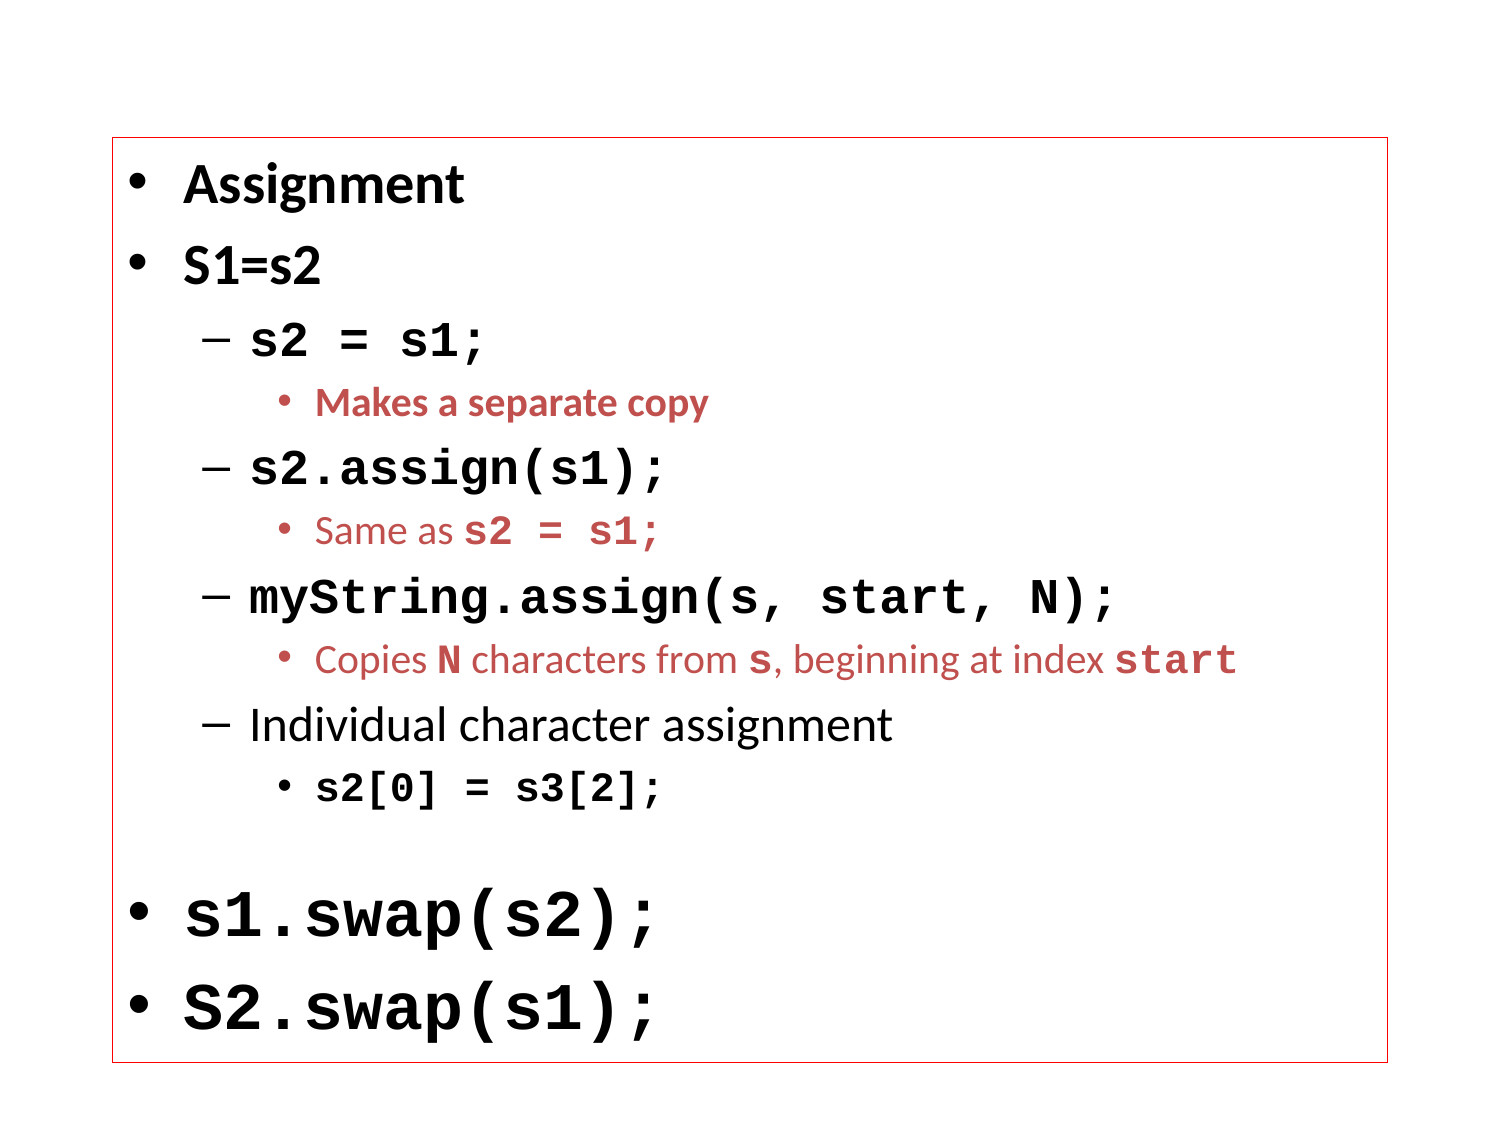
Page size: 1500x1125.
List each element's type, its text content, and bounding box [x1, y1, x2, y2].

text_box s1.swap(s2); S2.swap(s1); Switch contents of two strings [112, 862, 1288, 1068]
text_box Assignment S1=s2 s2 = s1; Makes a separate copy s2.assign(s1); Same as s2 = s1; myString.assign(s, start, N); Copies N characters from s, beginning at index start Individual character assignment s2[0] = s3[2]; [112, 137, 1388, 1063]
